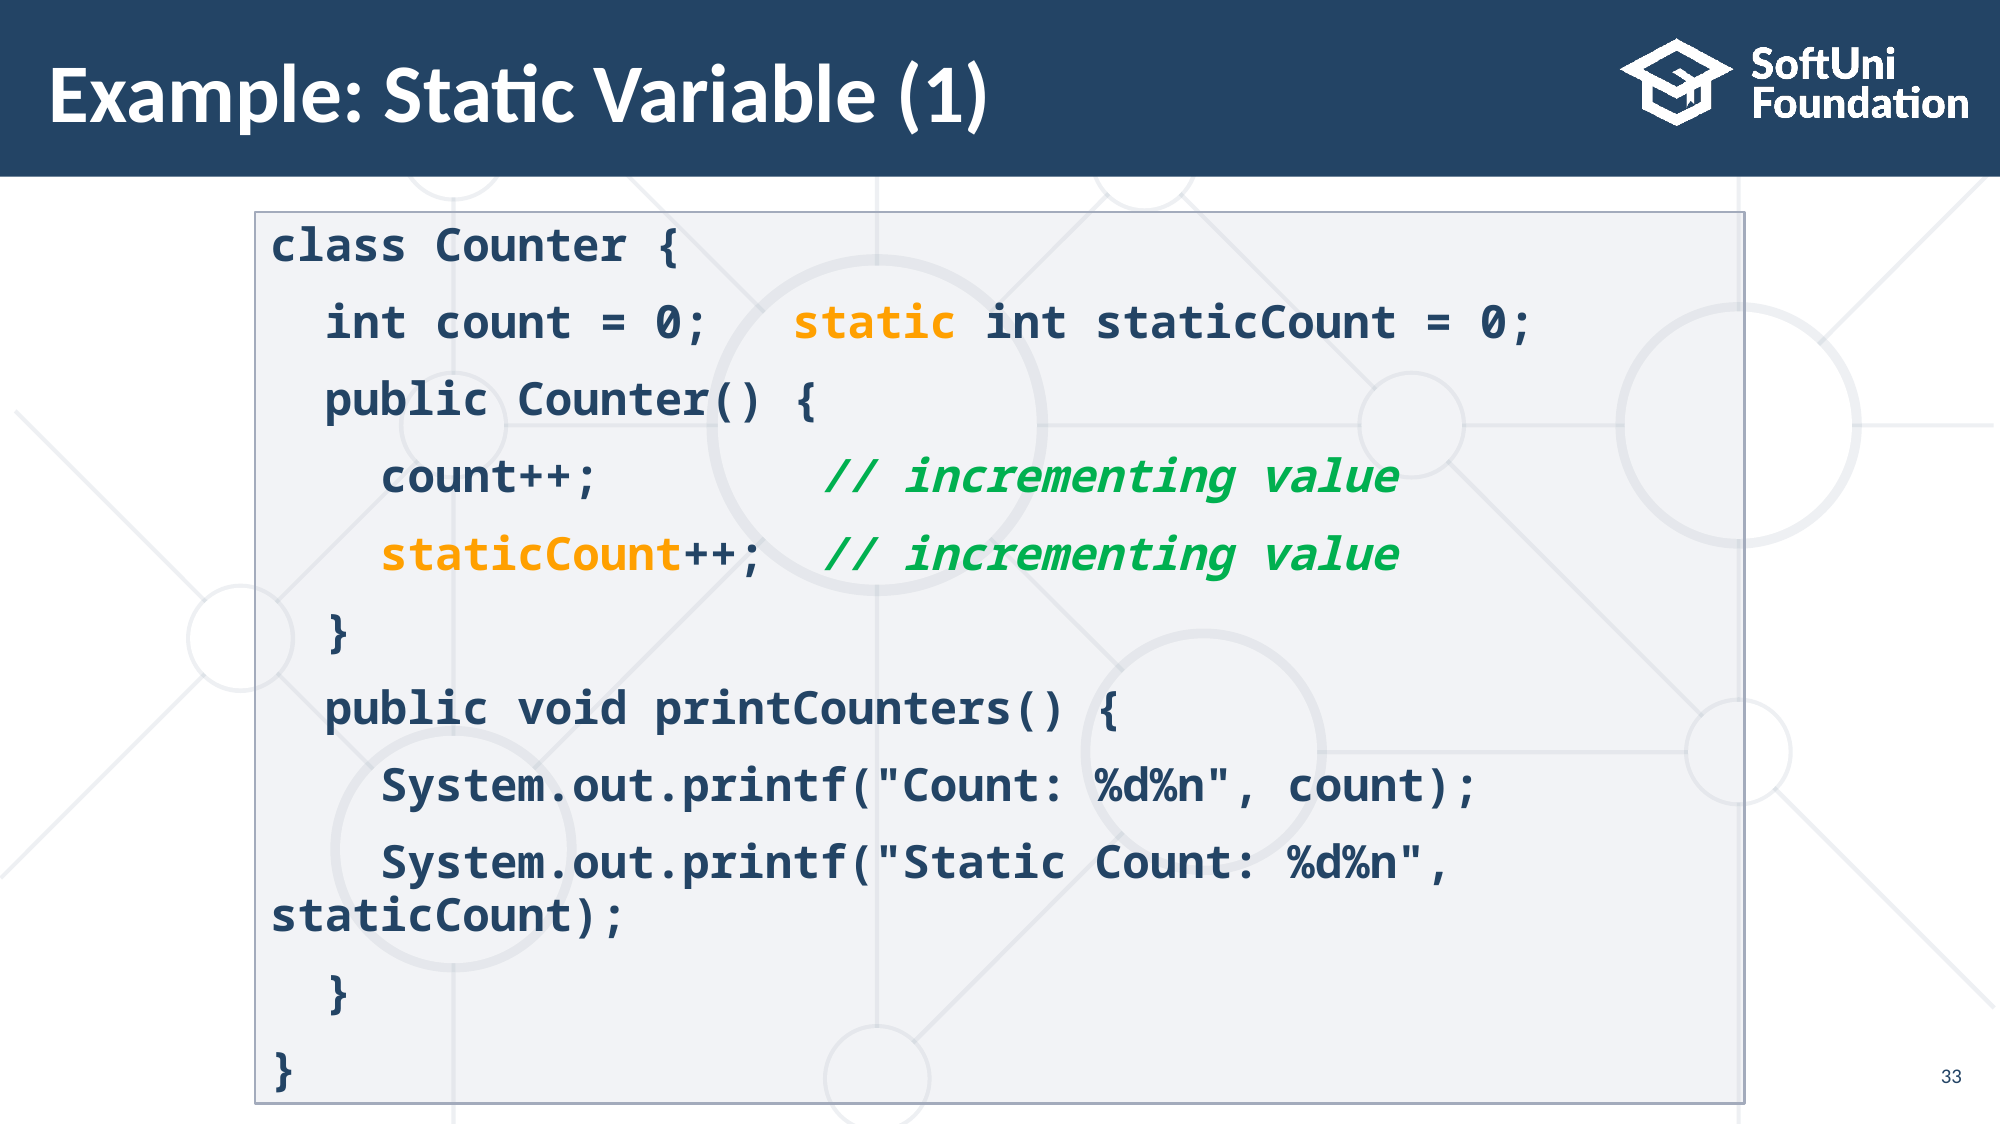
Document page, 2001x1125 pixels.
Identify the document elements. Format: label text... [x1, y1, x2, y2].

slide_number 33 [1897, 1049, 1968, 1101]
picture [1619, 38, 1968, 126]
title Example: Static Variable (1) [31, 16, 1591, 162]
text_box class Counter { int count = 0; static int staticCount = 0; public Counter() { count++; // incrementing value staticCount++; // incrementing value } public void printCounters() { System.out.printf("Count: %d%n", count); System.out.printf("Static Count: %d%n", staticCount); } } [255, 211, 1745, 1104]
